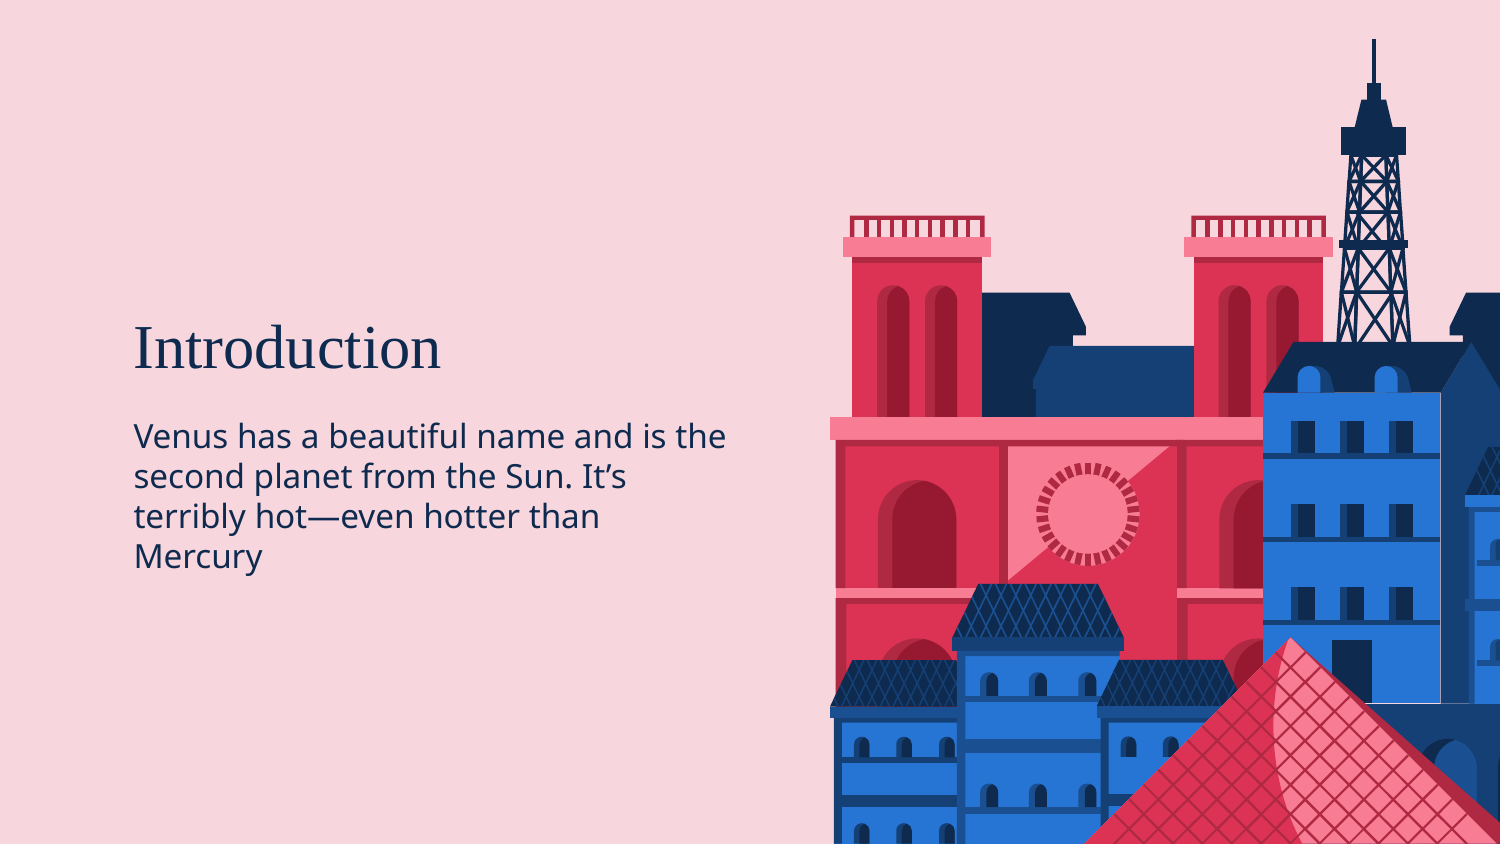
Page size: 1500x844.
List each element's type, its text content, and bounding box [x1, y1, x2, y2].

title Introduction [118, 296, 750, 391]
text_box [829, 38, 1500, 844]
subtitle Venus has a beautiful name and is the second planet from the Sun. It’s terribly hot—even hotter than Mercury [118, 399, 750, 553]
